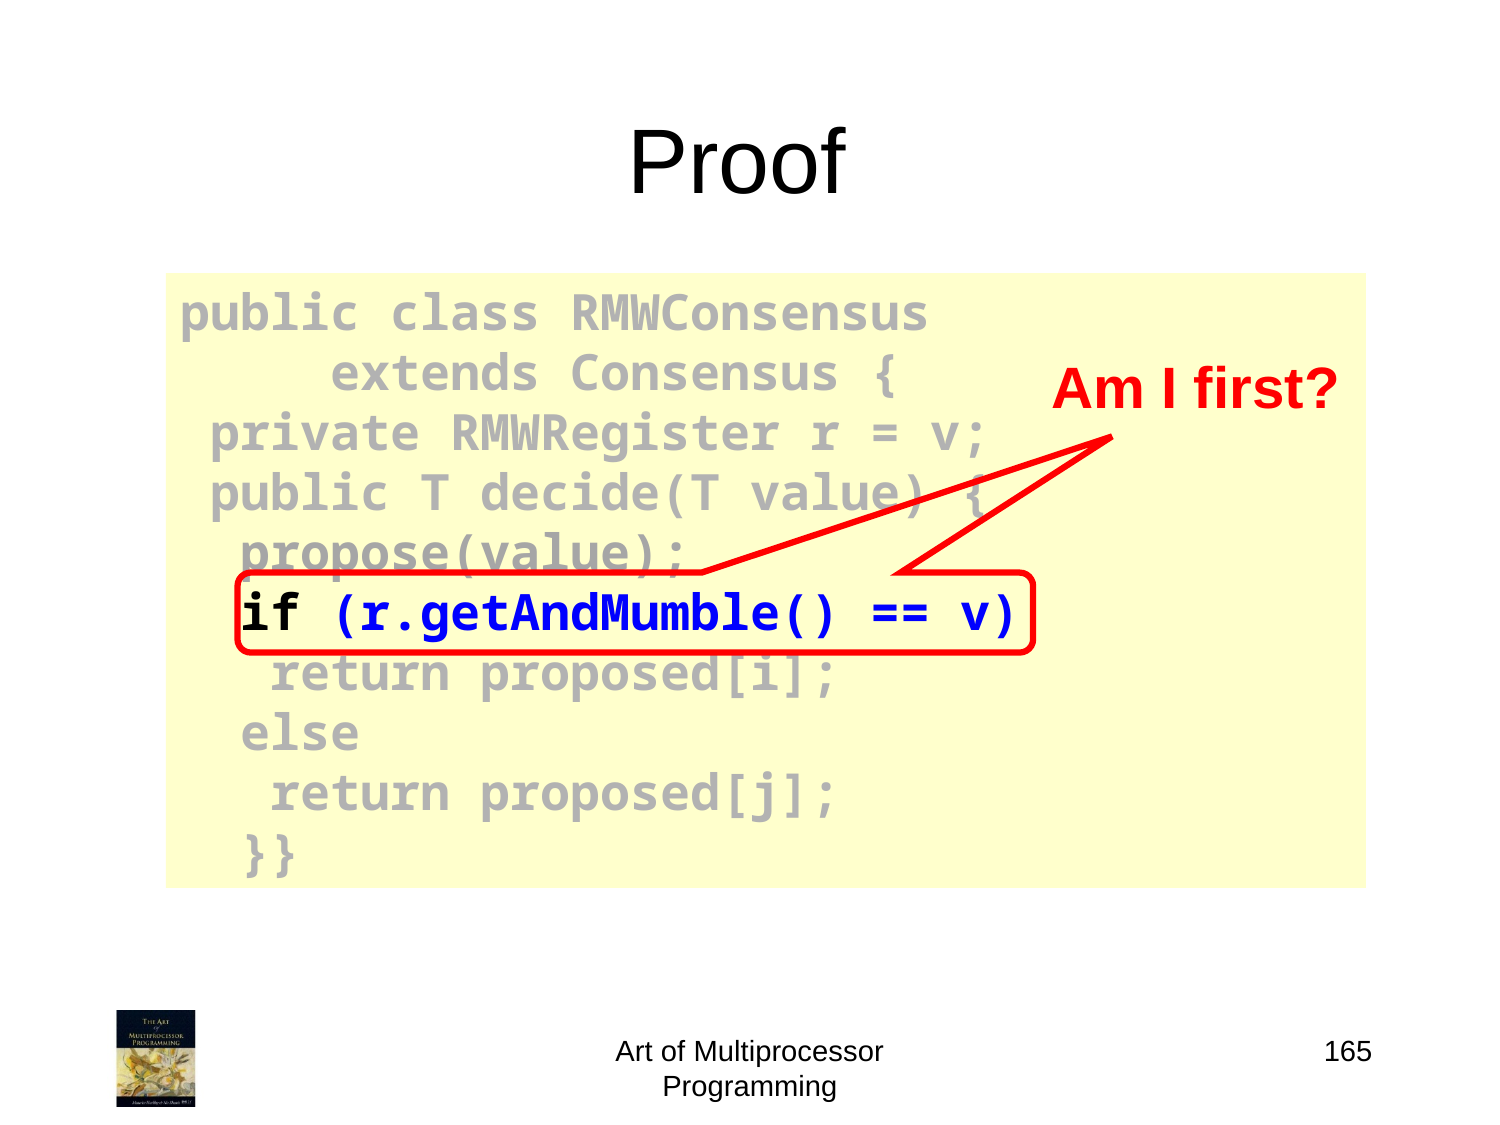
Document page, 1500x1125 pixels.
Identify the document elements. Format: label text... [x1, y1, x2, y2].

text_box public class RMWConsensus extends Consensus { private RMWRegister r = v; public T decide(T value) { propose(value); if (r.getAndMumble() == v) return proposed[i]; else return proposed[j]; }} [165, 273, 1366, 888]
picture [107, 1010, 204, 1107]
title Proof [98, 62, 1375, 251]
text_box [237, 436, 1113, 653]
slide_number 165 [1074, 1024, 1388, 1101]
text_box Am I first? [947, 342, 1444, 428]
footer Art of Multiprocessor Programming [512, 1025, 988, 1100]
